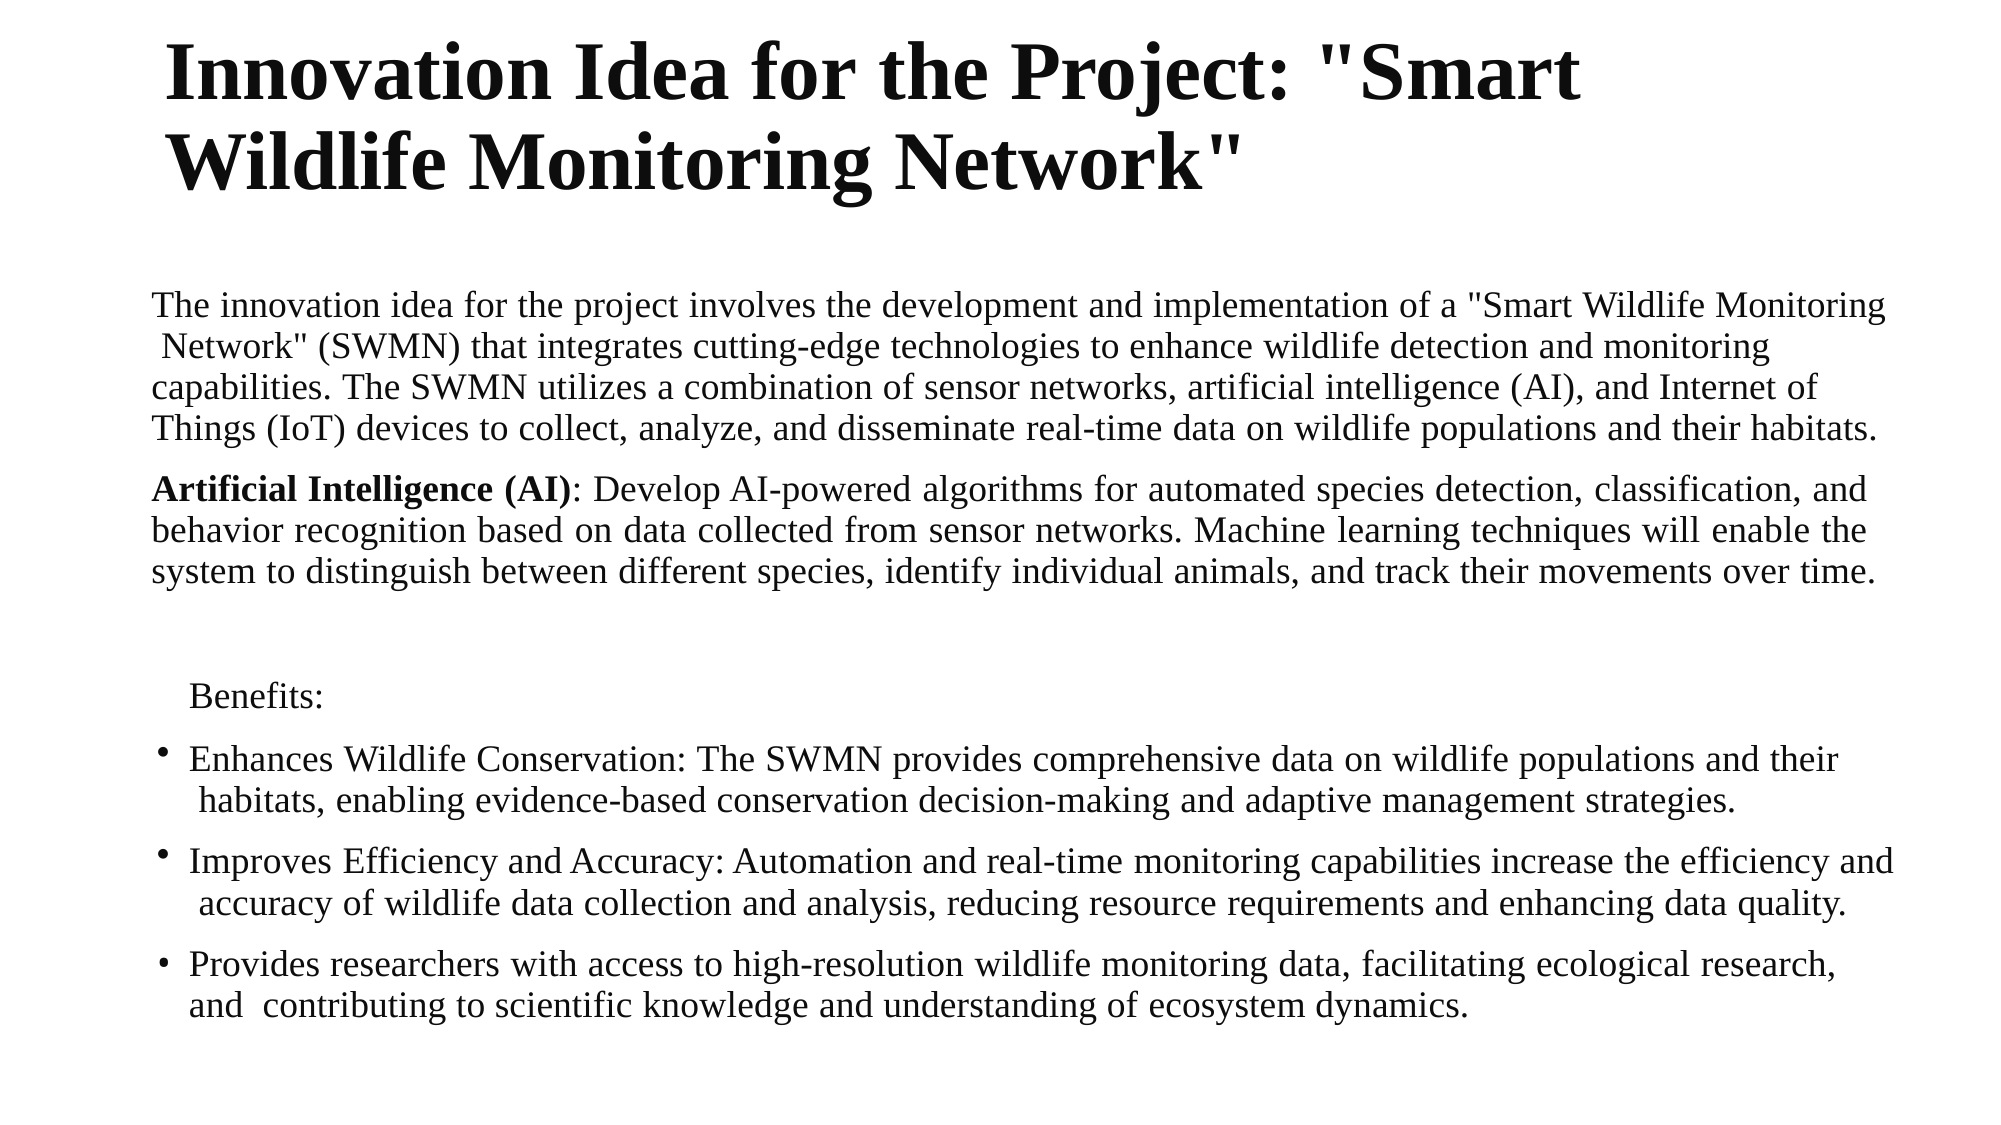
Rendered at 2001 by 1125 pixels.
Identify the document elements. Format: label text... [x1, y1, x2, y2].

title Innovation Idea for the Project: "Smart Wildlife Monitoring Network" [149, 12, 1851, 215]
text_box The innovation idea for the project involves the development and implementation of a "Smart Wildlife Monitoring Network" (SWMN) that integrates cutting-edge technologies to enhance wildlife detection and monitoring capabilities. The SWMN utilizes a combination of sensor networks, artificial intelligence (AI), and Internet of Things (IoT) devices to collect, analyze, and disseminate real-time data on wildlife populations and their habitats. Artificial Intelligence (AI): Develop AI-powered algorithms for automated species detection, classification, and behavior recognition based on data collected from sensor networks. Machine learning techniques will enable the system to distinguish between different species, identify individual animals, and track their movements over time. Benefits: Enhances Wildlife Conservation: The SWMN provides comprehensive data on wildlife populations and their habitats, enabling evidence-based conservation decision-making and adaptive management strategies. Improves Efficiency and Accuracy: Automation and real-time monitoring capabilities increase the efficiency and accuracy of wildlife data collection and analysis, reducing resource requirements and enhancing data quality. Provides researchers with access to high-resolution wildlife monitoring data, facilitating ecological research, and contributing to scientific knowledge and understanding of ecosystem dynamics. [149, 276, 1902, 1026]
